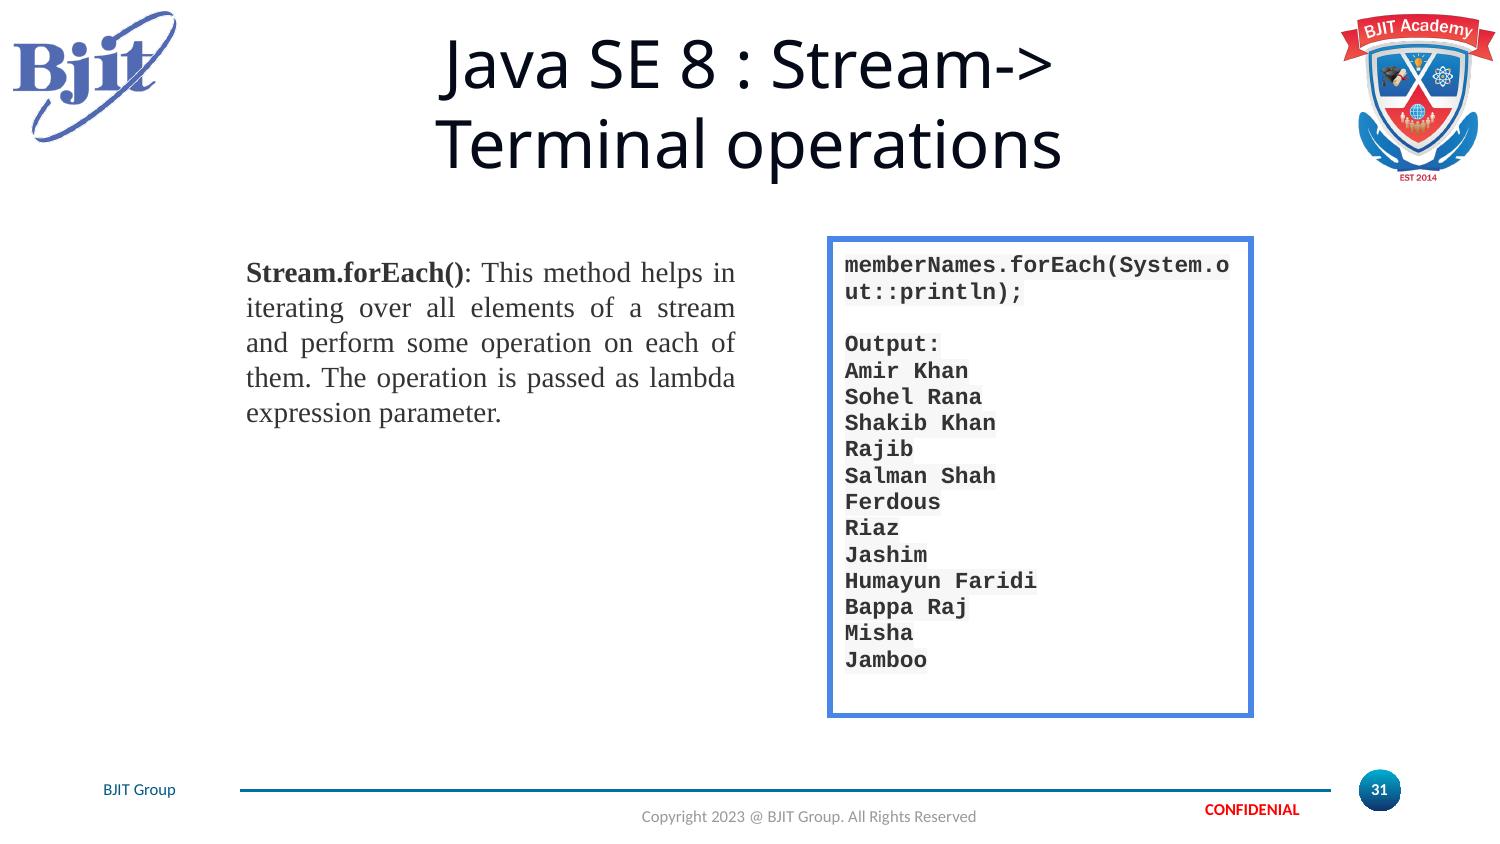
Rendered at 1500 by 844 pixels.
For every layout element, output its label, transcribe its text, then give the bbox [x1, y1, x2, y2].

picture [13, 10, 177, 143]
picture [1337, 10, 1500, 185]
title Java SE 8 : Stream-> Terminal operations [326, 21, 1174, 194]
table_header memberNames.forEach(System.out::println); Output: Amir Khan Sohel Rana Shakib Khan Rajib Salman Shah Ferdous Riaz Jashim Humayun Faridi Bappa Raj Misha Jamboo [833, 242, 1248, 713]
text_box Stream.forEach(): This method helps in iterating over all elements of a stream and perform some operation on each of them. The operation is passed as lambda expression parameter. [230, 238, 752, 480]
